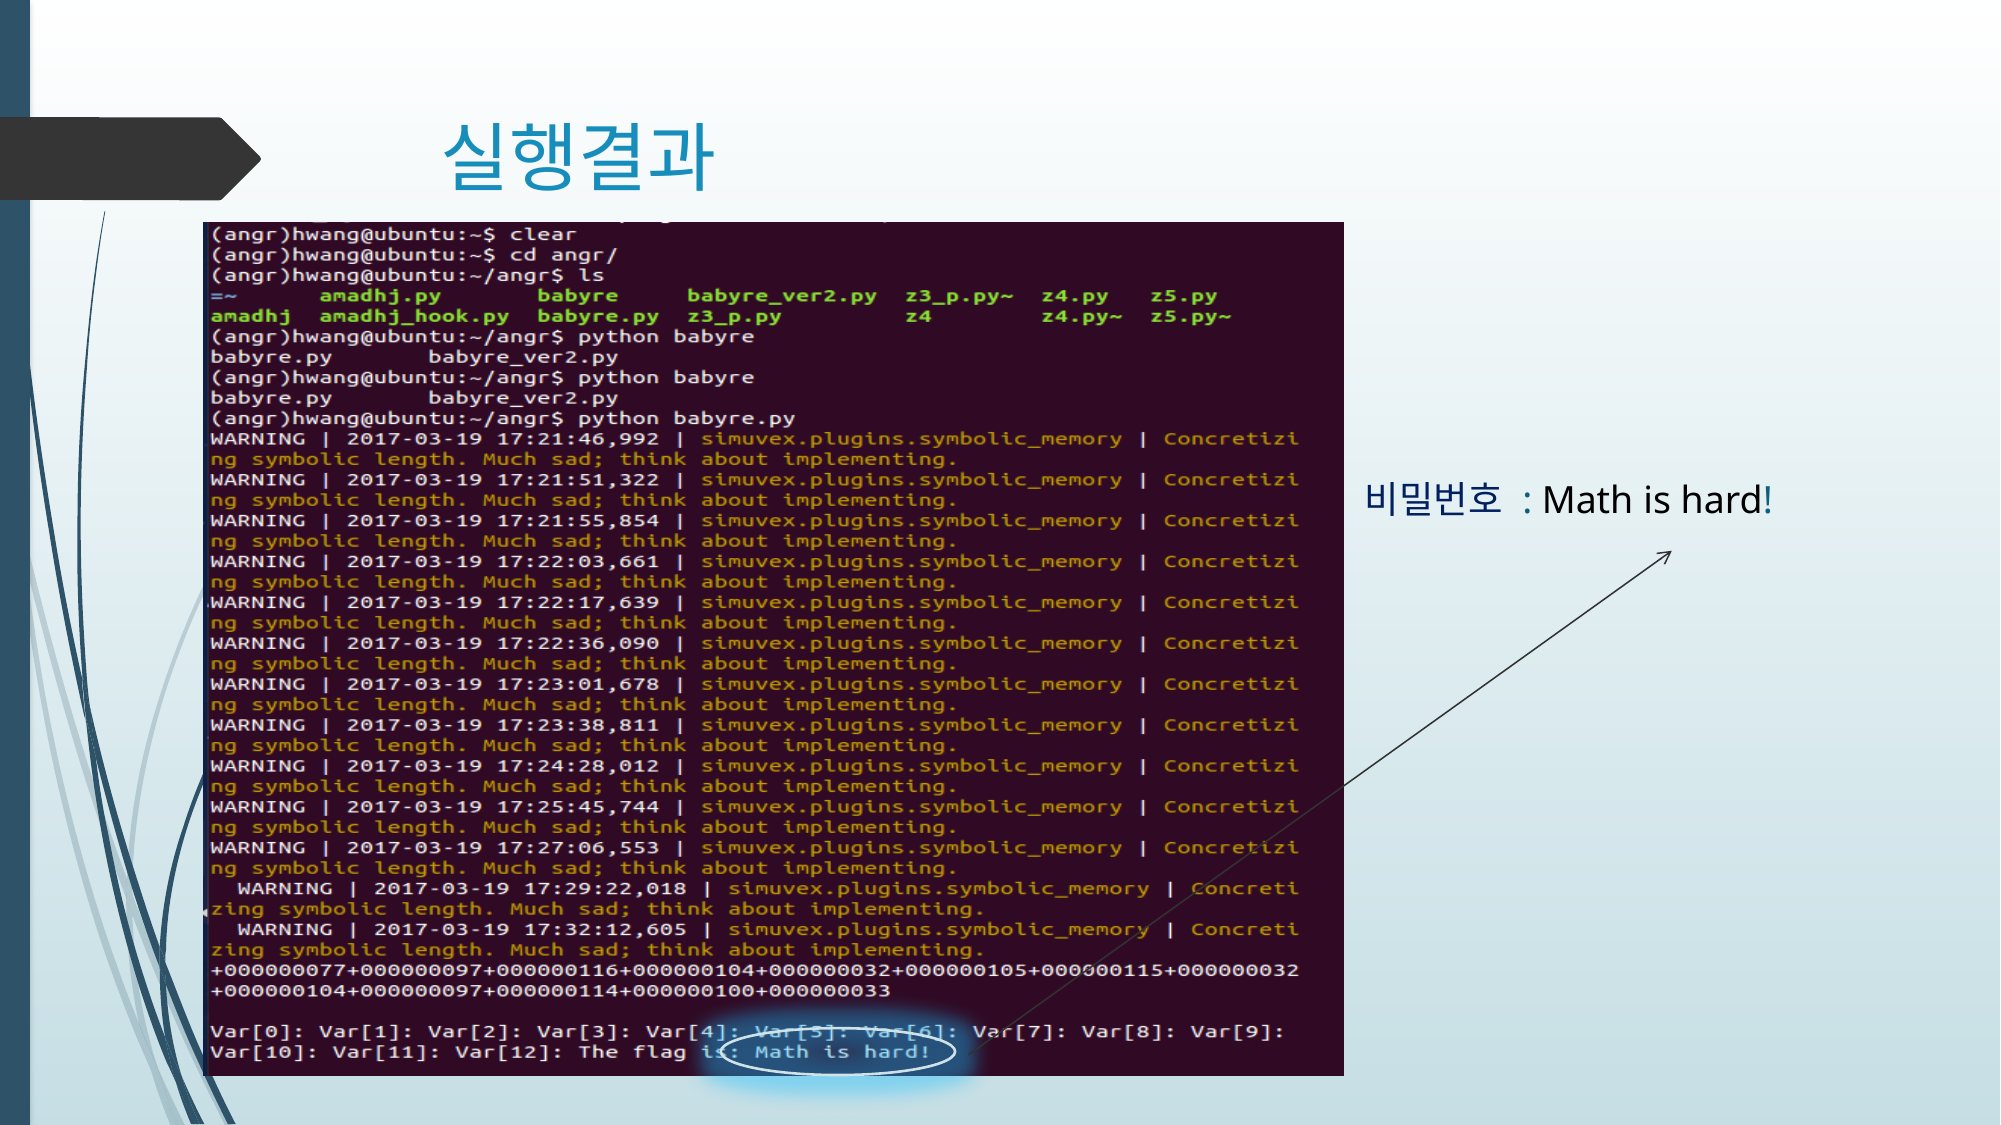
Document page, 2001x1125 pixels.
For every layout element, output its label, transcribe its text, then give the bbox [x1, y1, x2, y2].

picture [202, 222, 1344, 1076]
title 실행결과 [425, 102, 1888, 313]
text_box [968, 550, 1672, 1055]
text_box 비밀번호 : Math is hard! [1350, 468, 1788, 529]
